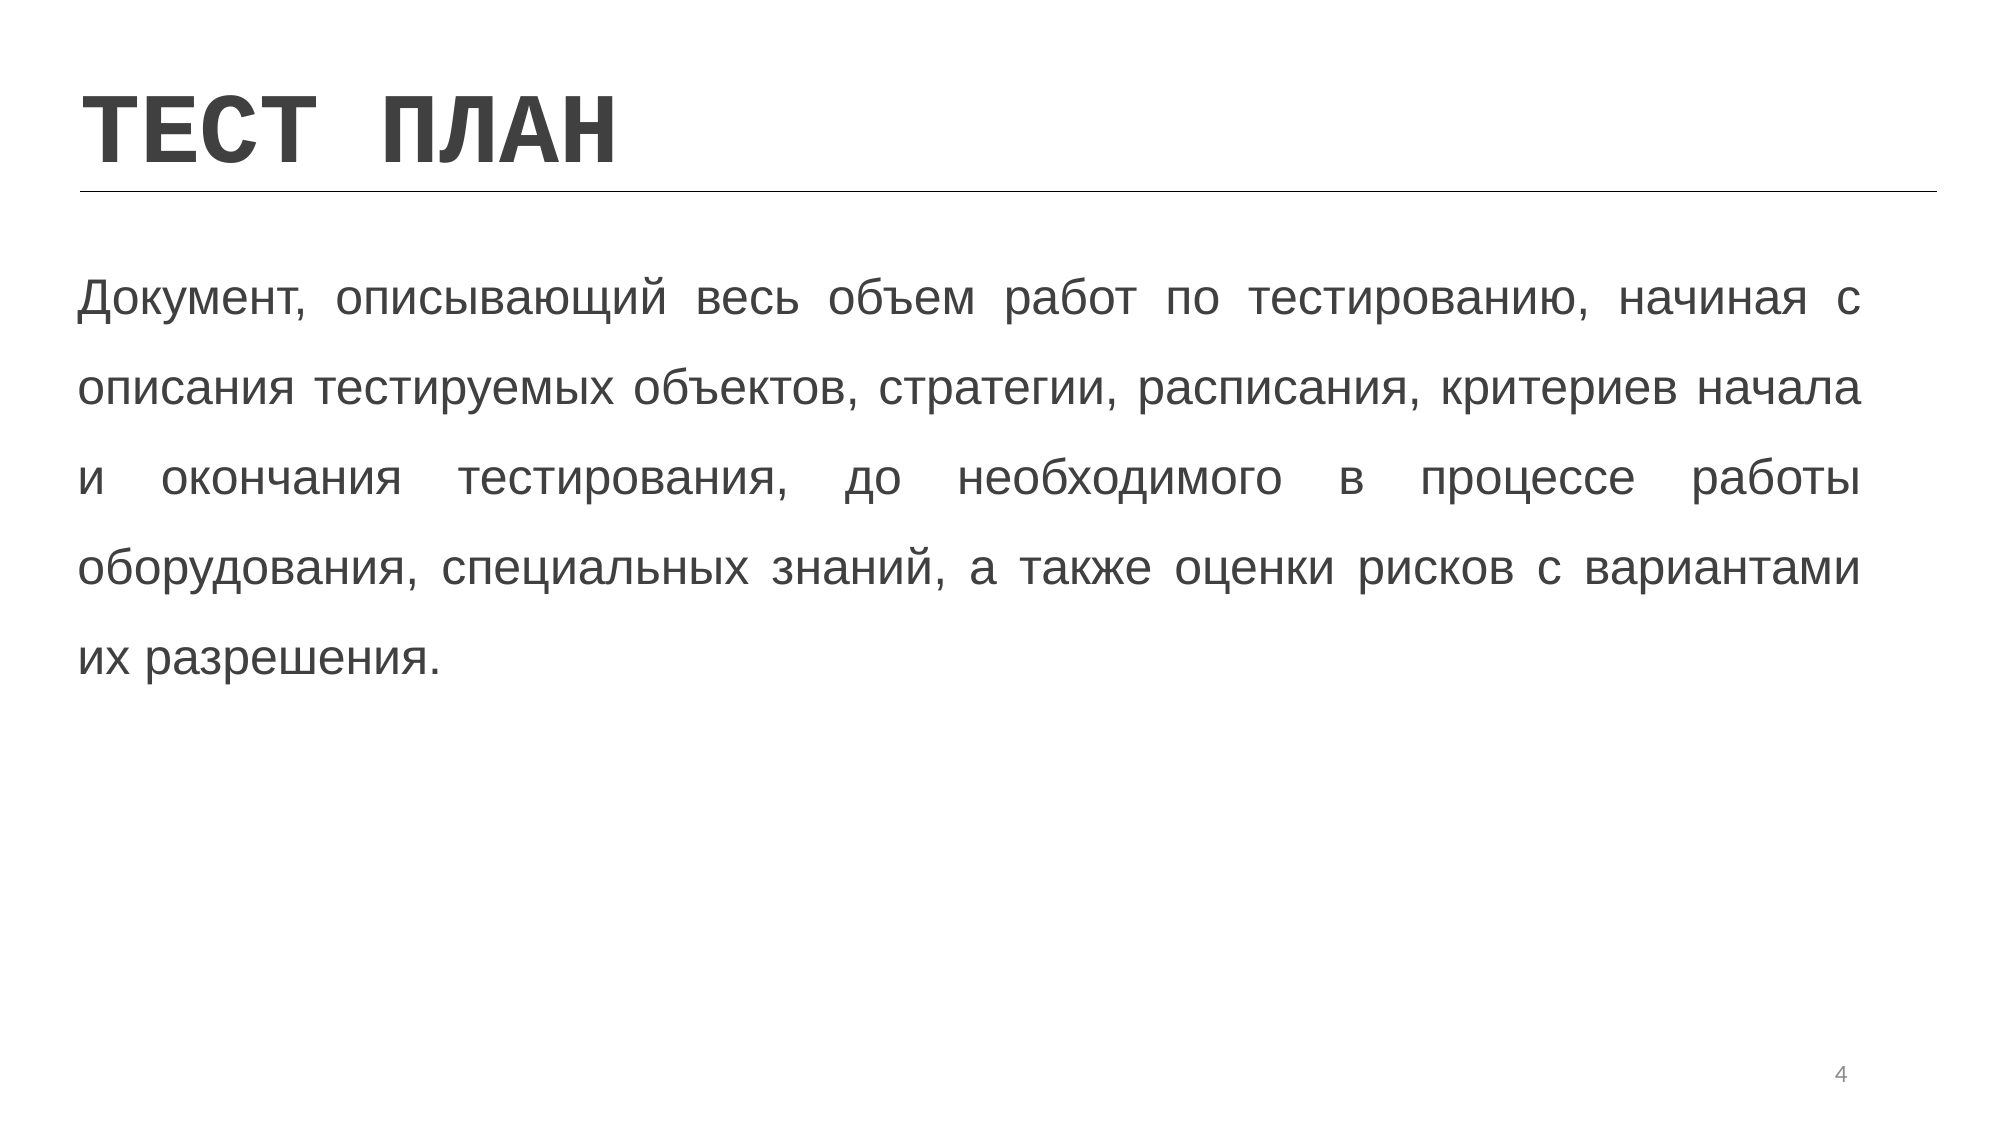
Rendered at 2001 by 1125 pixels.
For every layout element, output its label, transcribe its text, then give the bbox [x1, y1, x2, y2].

slide_number 4 [1412, 1042, 1863, 1103]
text_box Документ, описывающий весь объем работ по тестированию, начиная с описания тестируемых объектов, стратегии, расписания, критериев начала и окончания тестирования, до необходимого в процессе работы оборудования, специальных знаний, а также оценки рисков с вариантами их разрешения. [62, 227, 1877, 692]
text_box ТЕСТ ПЛАН [65, 55, 635, 191]
